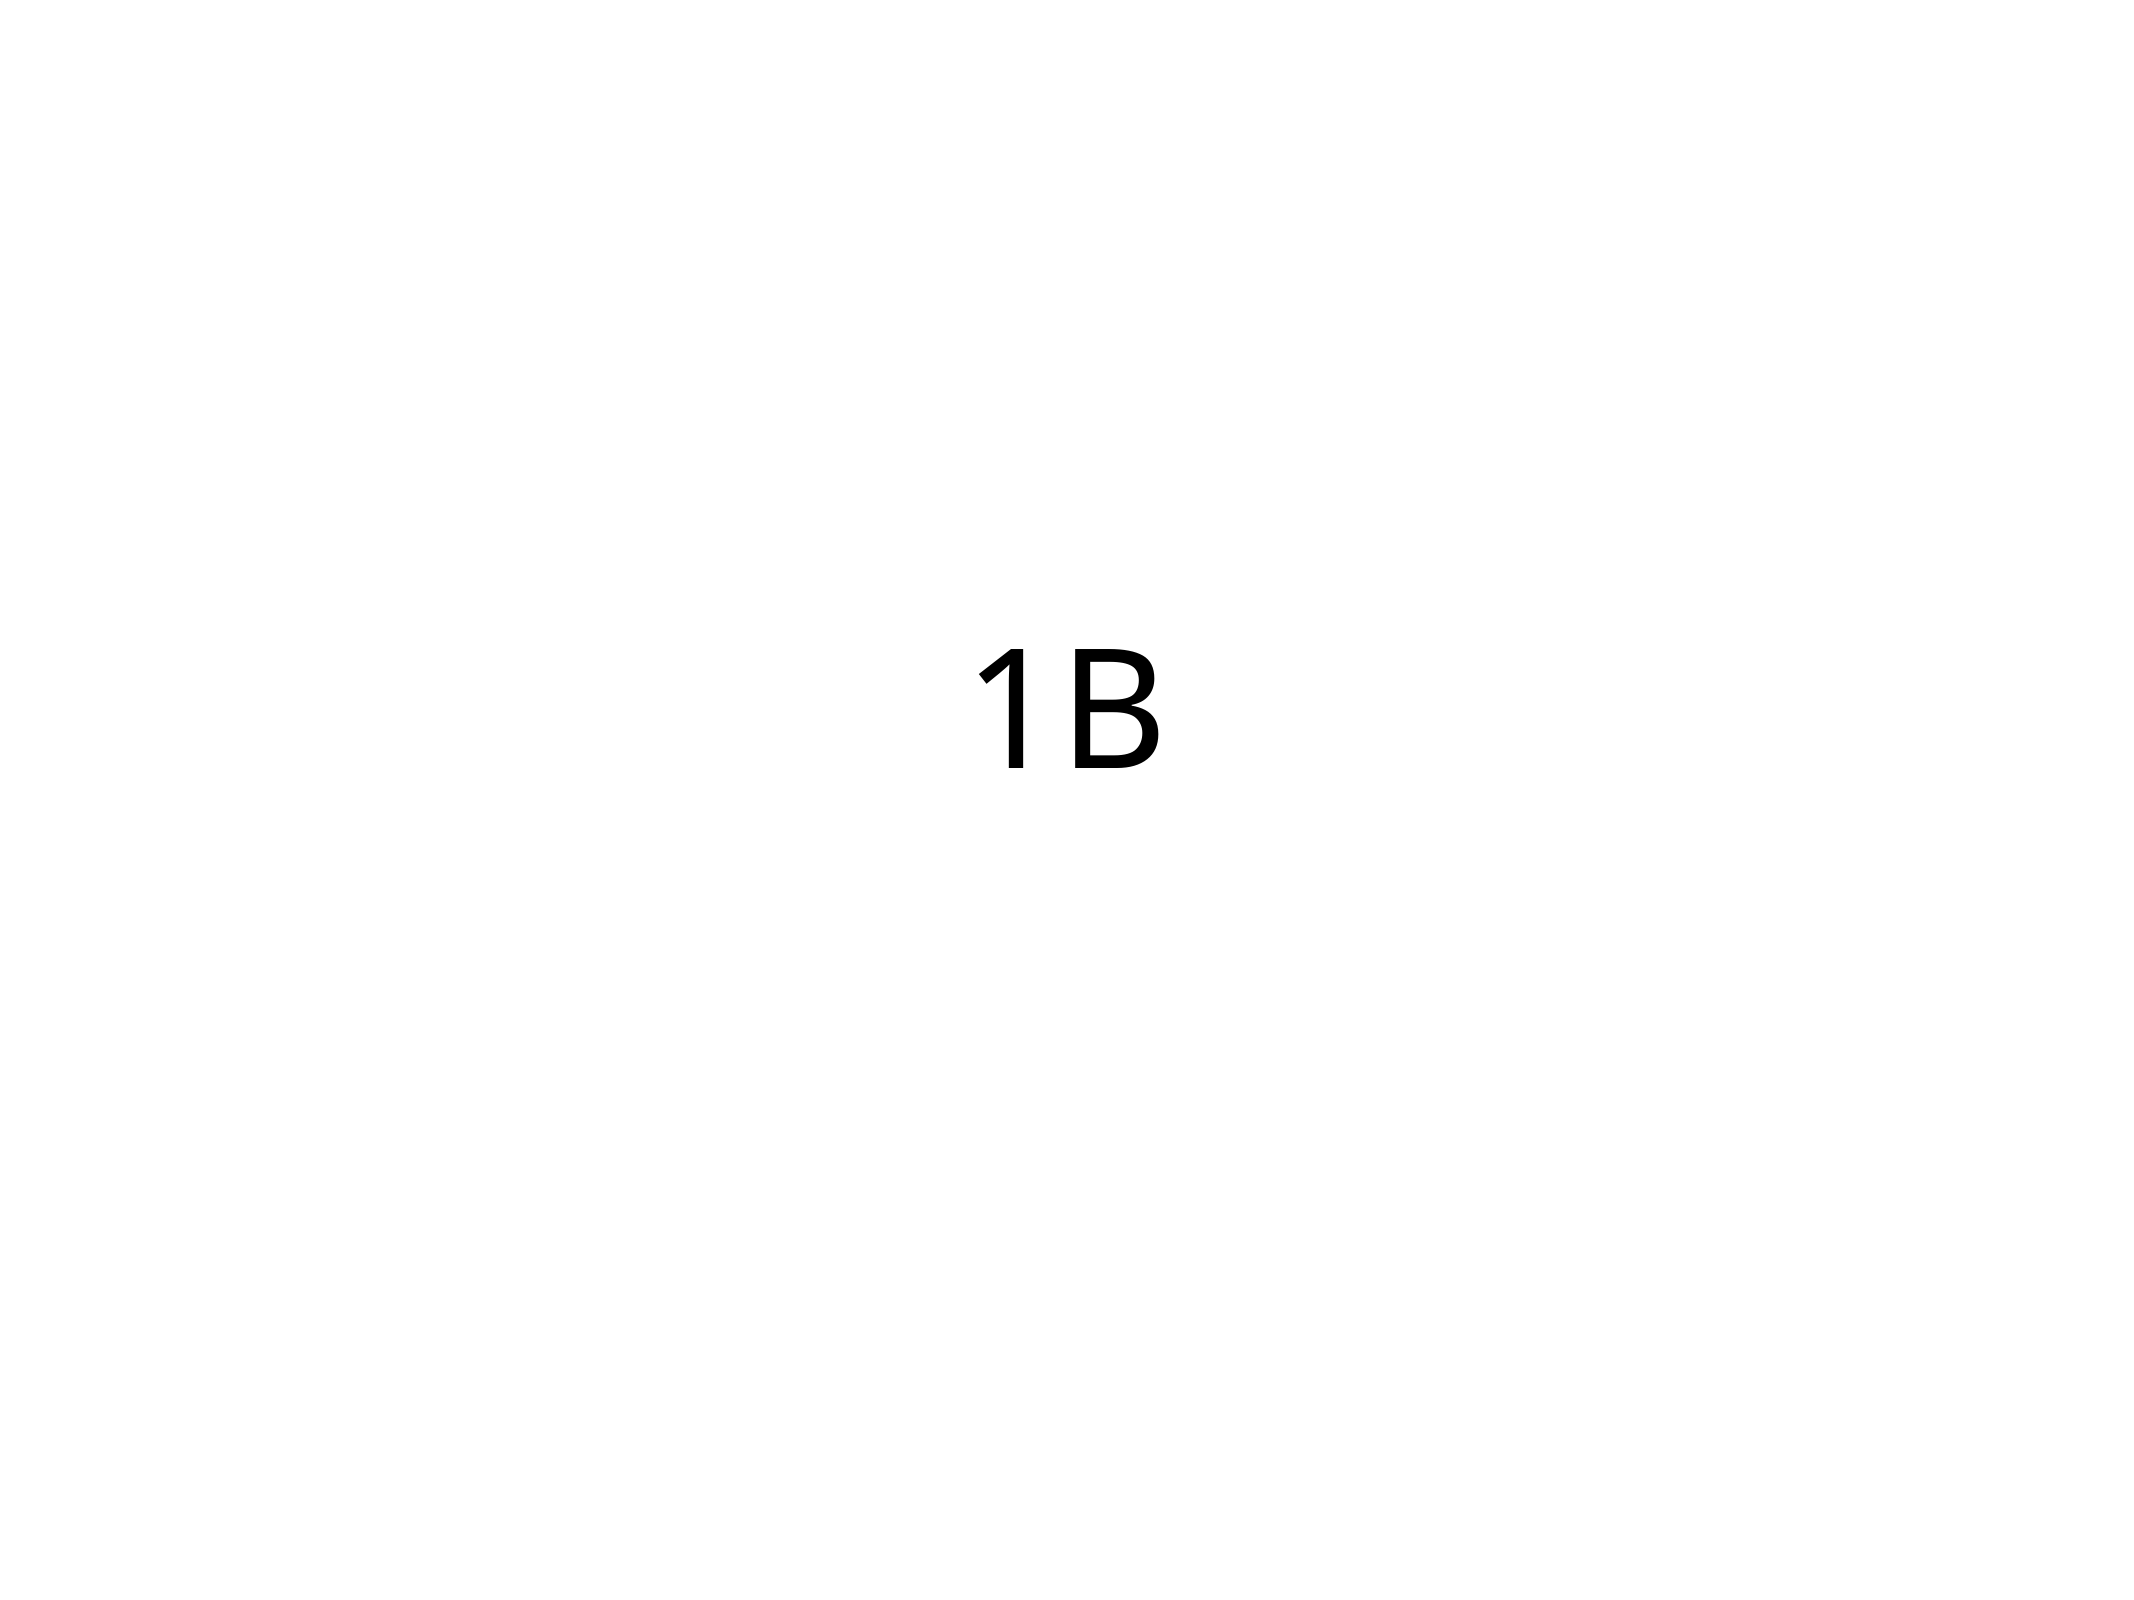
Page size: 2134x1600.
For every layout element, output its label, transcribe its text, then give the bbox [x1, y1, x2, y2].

title 1B [207, 268, 1926, 811]
